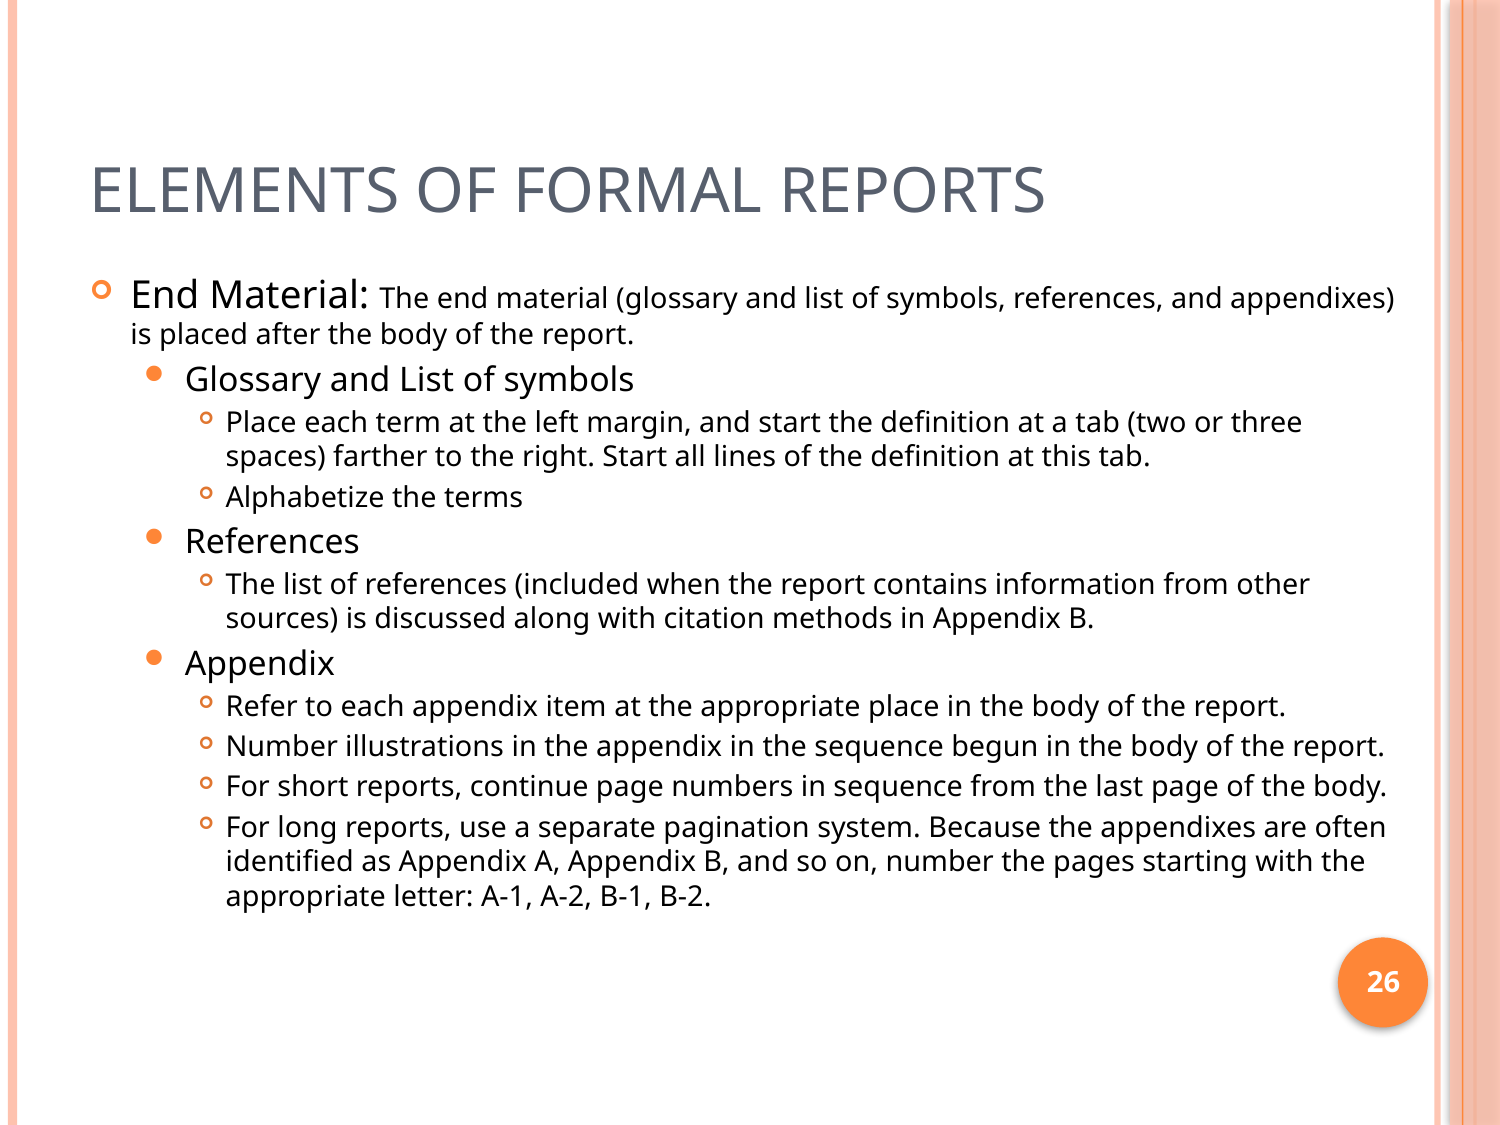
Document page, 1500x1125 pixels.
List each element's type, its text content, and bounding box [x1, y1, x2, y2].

list End Material: The end material (glossary and list of symbols, references, and appendixes) is placed after the body of the report. Glossary and List of symbols Place each term at the left margin, and start the definition at a tab (two or three spaces) farther to the right. Start all lines of the definition at this tab. Alphabetize the terms References The list of references (included when the report contains information from other sources) is discussed along with citation methods in Appendix B. Appendix Refer to each appendix item at the appropriate place in the body of the report. Number illustrations in the appendix in the sequence begun in the body of the report. For short reports, continue page numbers in sequence from the last page of the body. For long reports, use a separate pagination system. Because the appendixes are often identified as Appendix A, Appendix B, and so on, number the pages starting with the appropriate letter: A-1, A-2, B-1, B-2. [75, 262, 1412, 1062]
title Elements of formal reports [75, 45, 1300, 233]
slide_number 26 [1333, 940, 1434, 1027]
